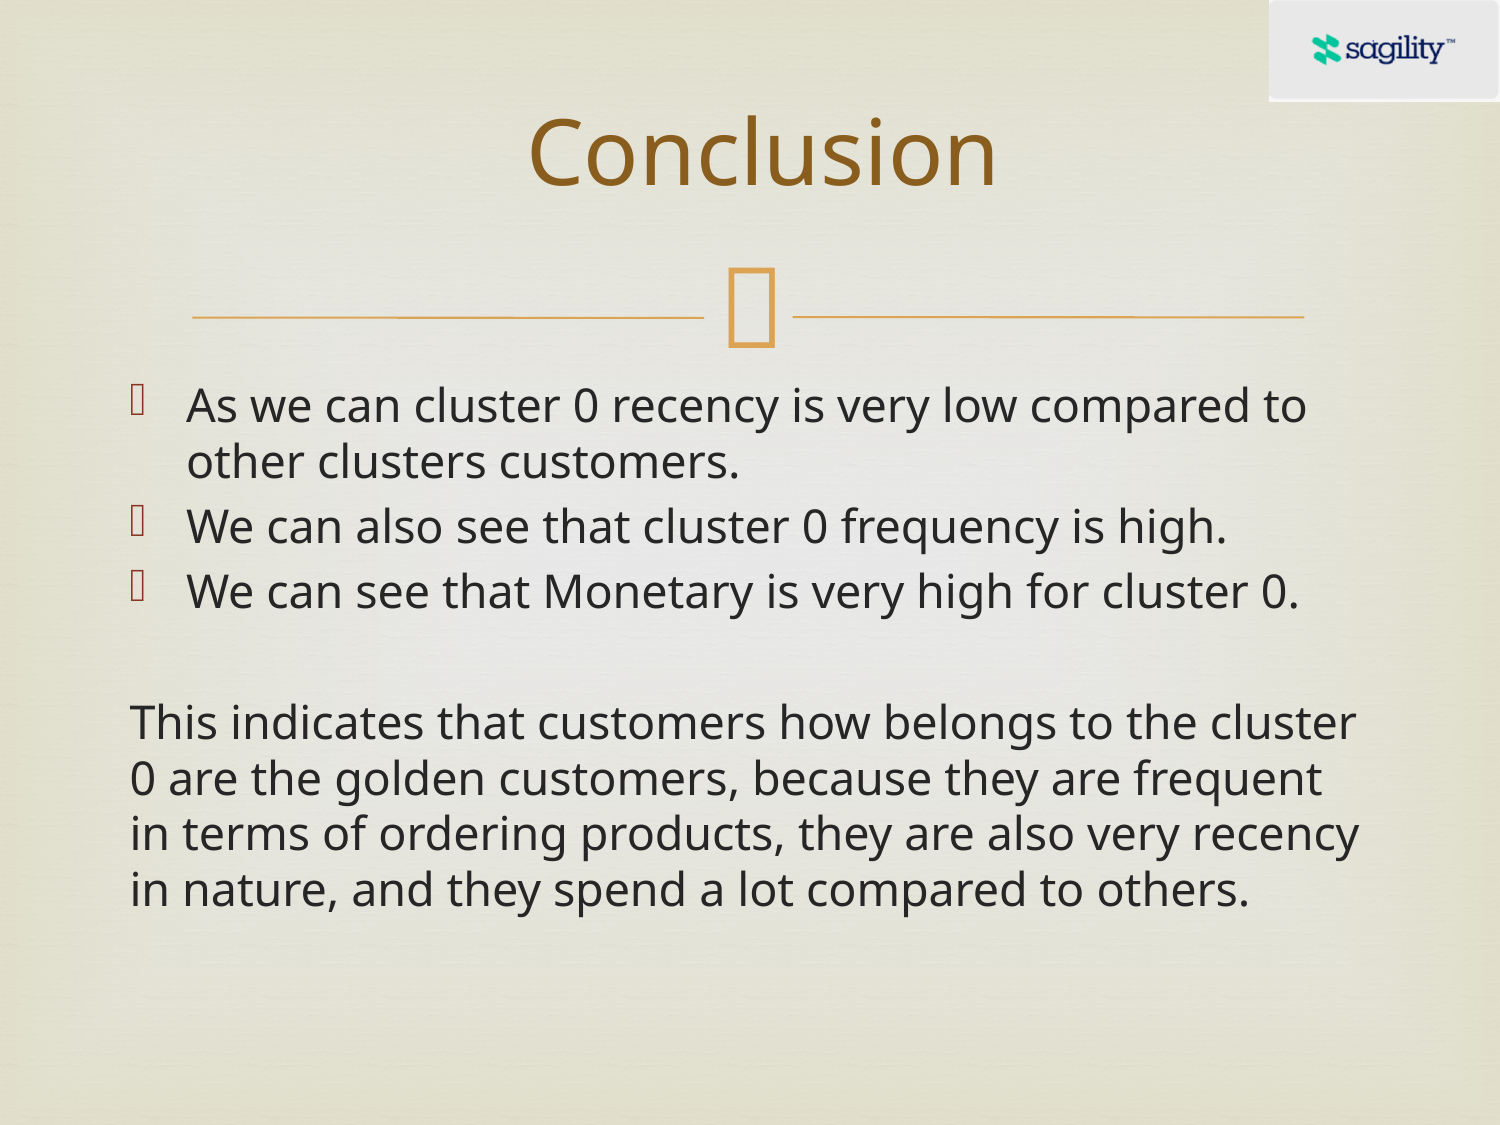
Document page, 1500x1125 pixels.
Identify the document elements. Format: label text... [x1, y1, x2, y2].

list As we can cluster 0 recency is very low compared to other clusters customers. We can also see that cluster 0 frequency is high. We can see that Monetary is very high for cluster 0. This indicates that customers how belongs to the cluster 0 are the golden customers, because they are frequent in terms of ordering products, they are also very recency in nature, and they spend a lot compared to others. [114, 368, 1386, 1005]
title Conclusion [88, 54, 1439, 243]
picture [1269, 0, 1500, 103]
